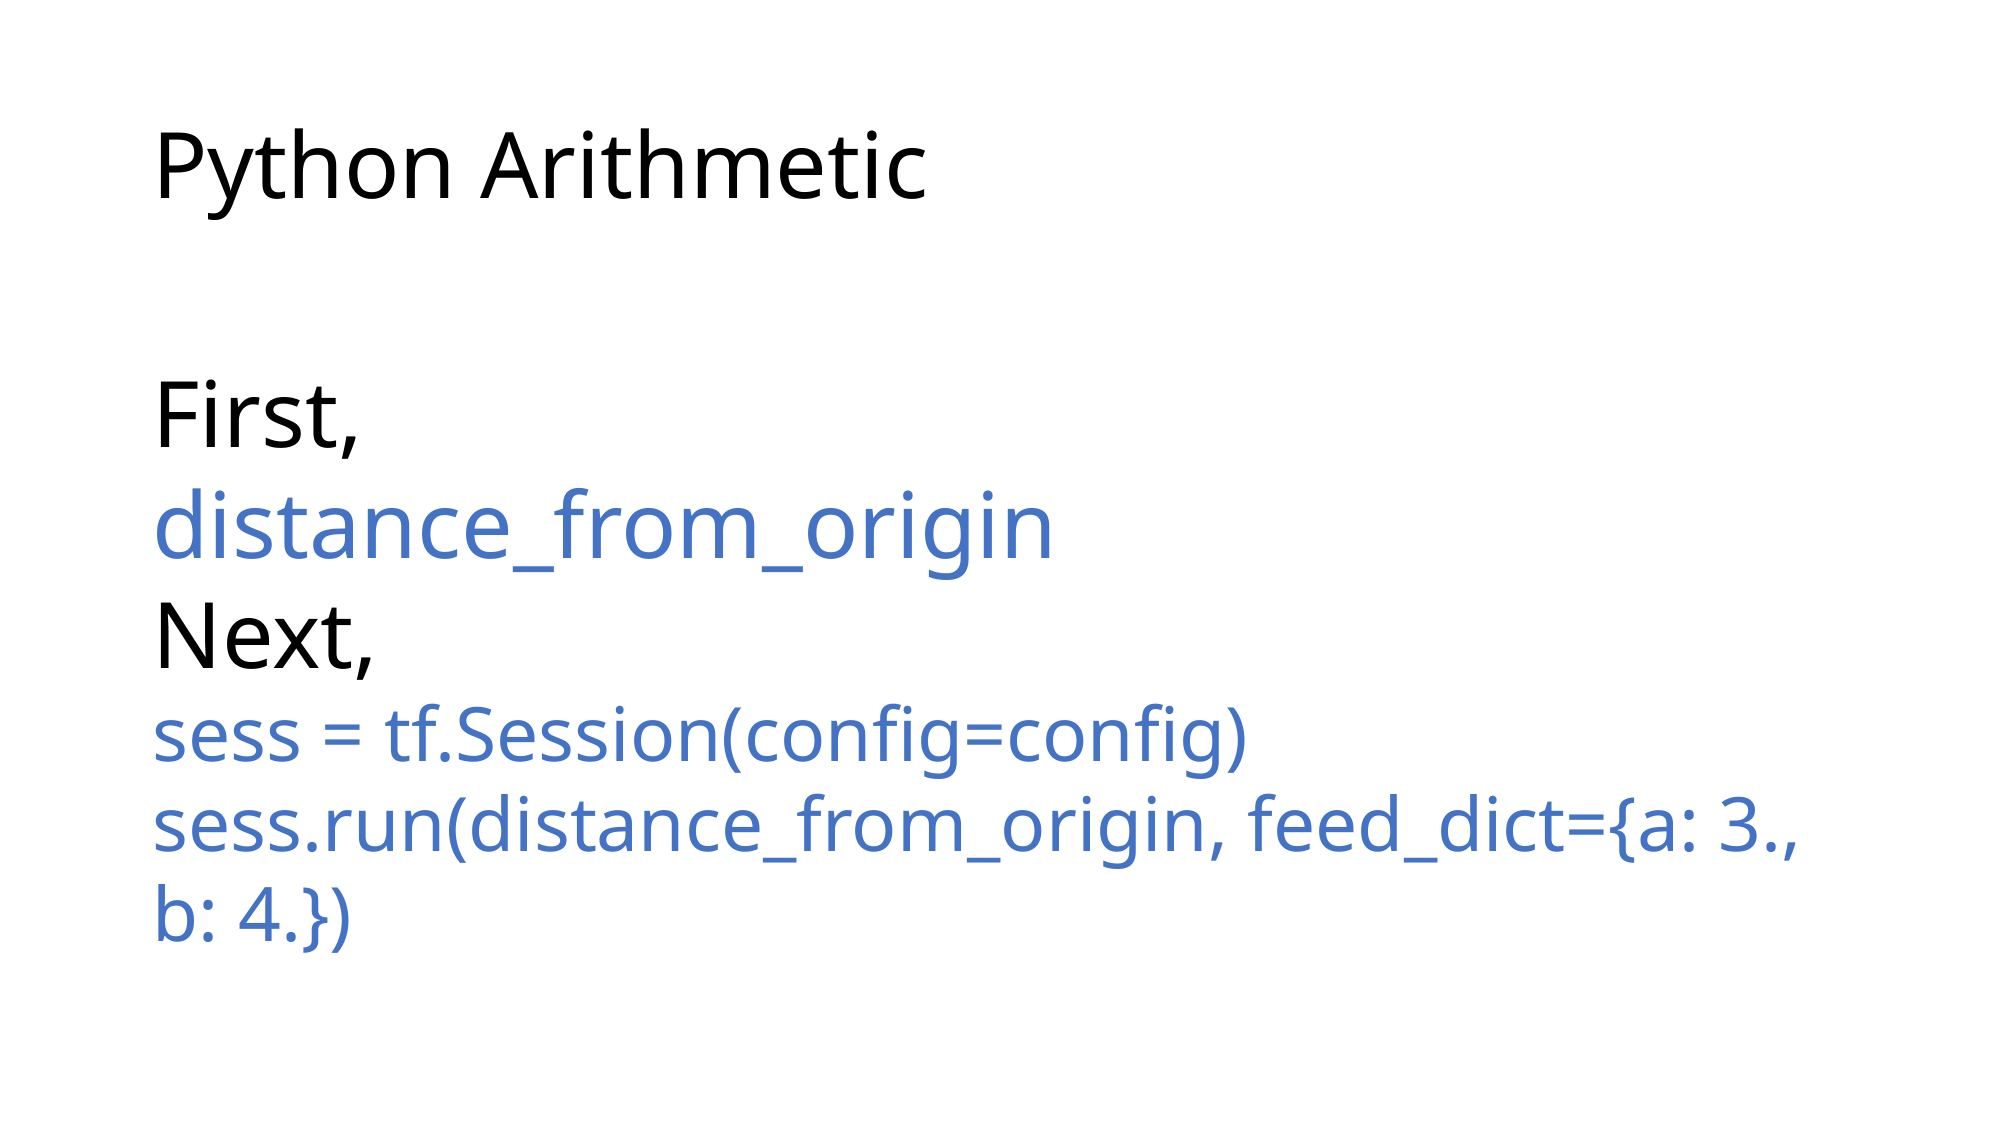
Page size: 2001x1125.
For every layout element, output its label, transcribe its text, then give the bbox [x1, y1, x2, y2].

title Python Arithmetic [137, 59, 1863, 278]
list First, distance_from_origin Next, sess = tf.Session(config=config) sess.run(distance_from_origin, feed_dict={a: 3., b: 4.}) [137, 299, 1863, 1014]
